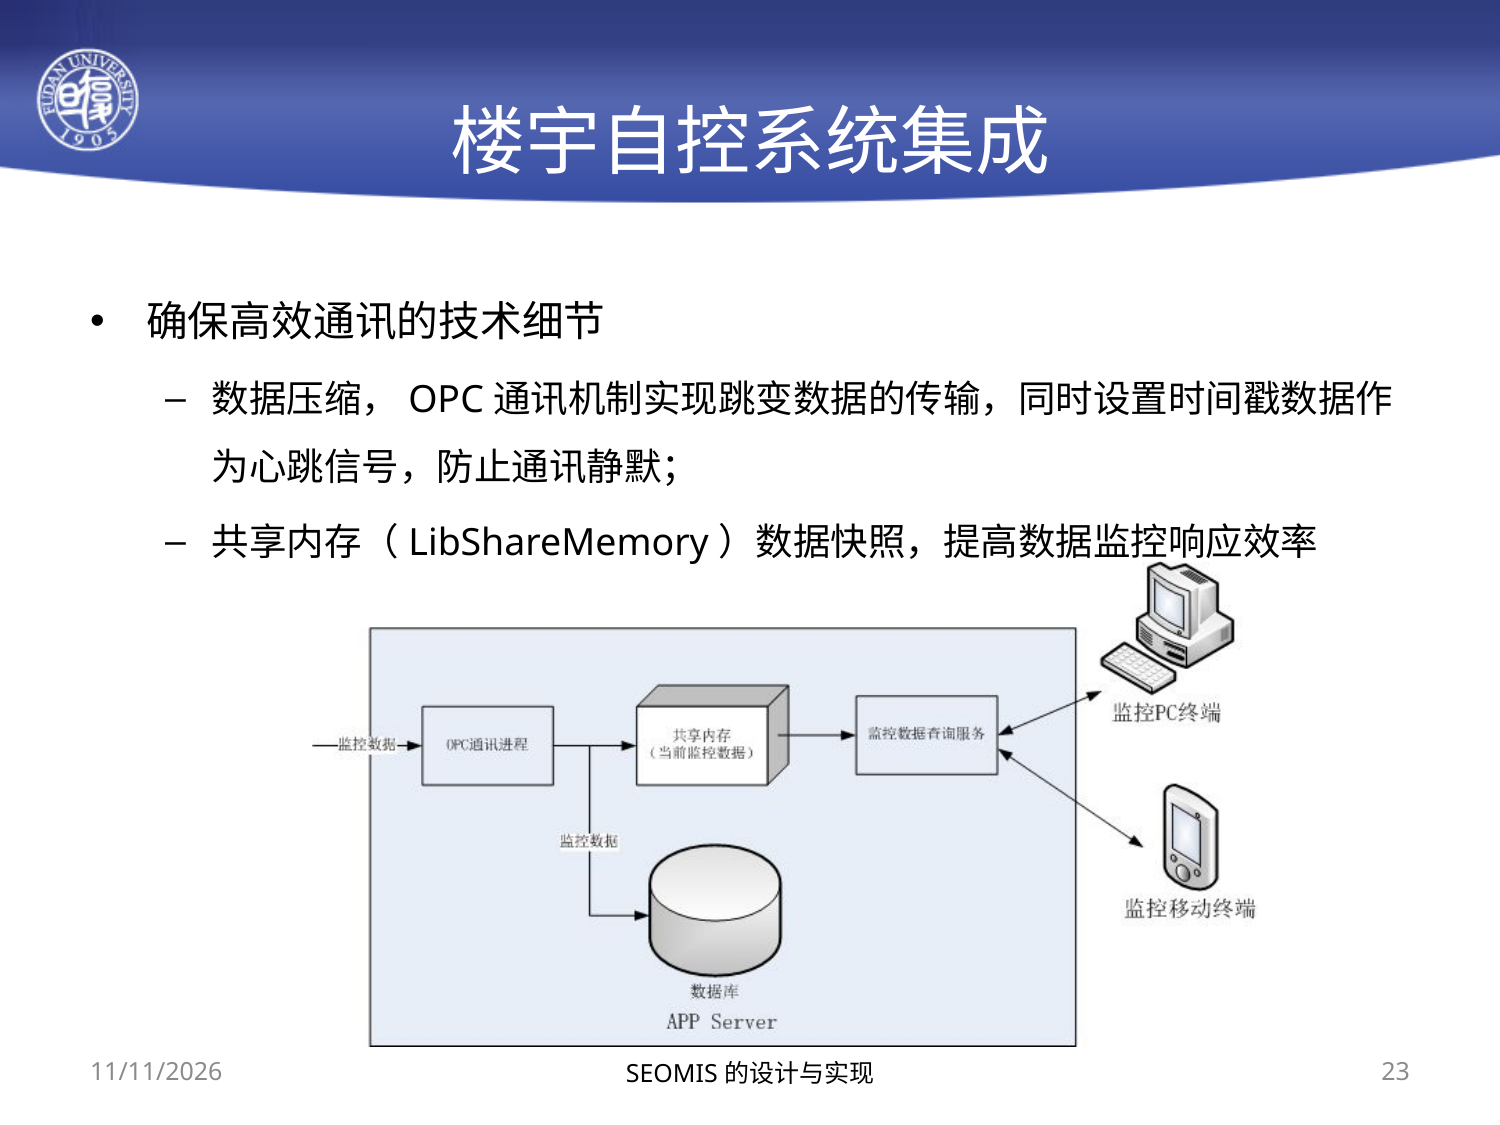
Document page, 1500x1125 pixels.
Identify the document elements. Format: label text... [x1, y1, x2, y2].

footer SEOMIS的设计与实现 [512, 1055, 988, 1103]
title 楼宇自控系统集成 [75, 45, 1425, 233]
slide_number 23 [1074, 1042, 1425, 1103]
picture [0, 0, 1500, 211]
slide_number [75, 1042, 425, 1103]
list 确保高效通讯的技术细节 数据压缩，OPC通讯机制实现跳变数据的传输，同时设置时间戳数据作为心跳信号，防止通讯静默； 共享内存（LibShareMemory）数据快照，提高数据监控响应效率 [75, 262, 1425, 1005]
picture [312, 561, 1259, 1047]
